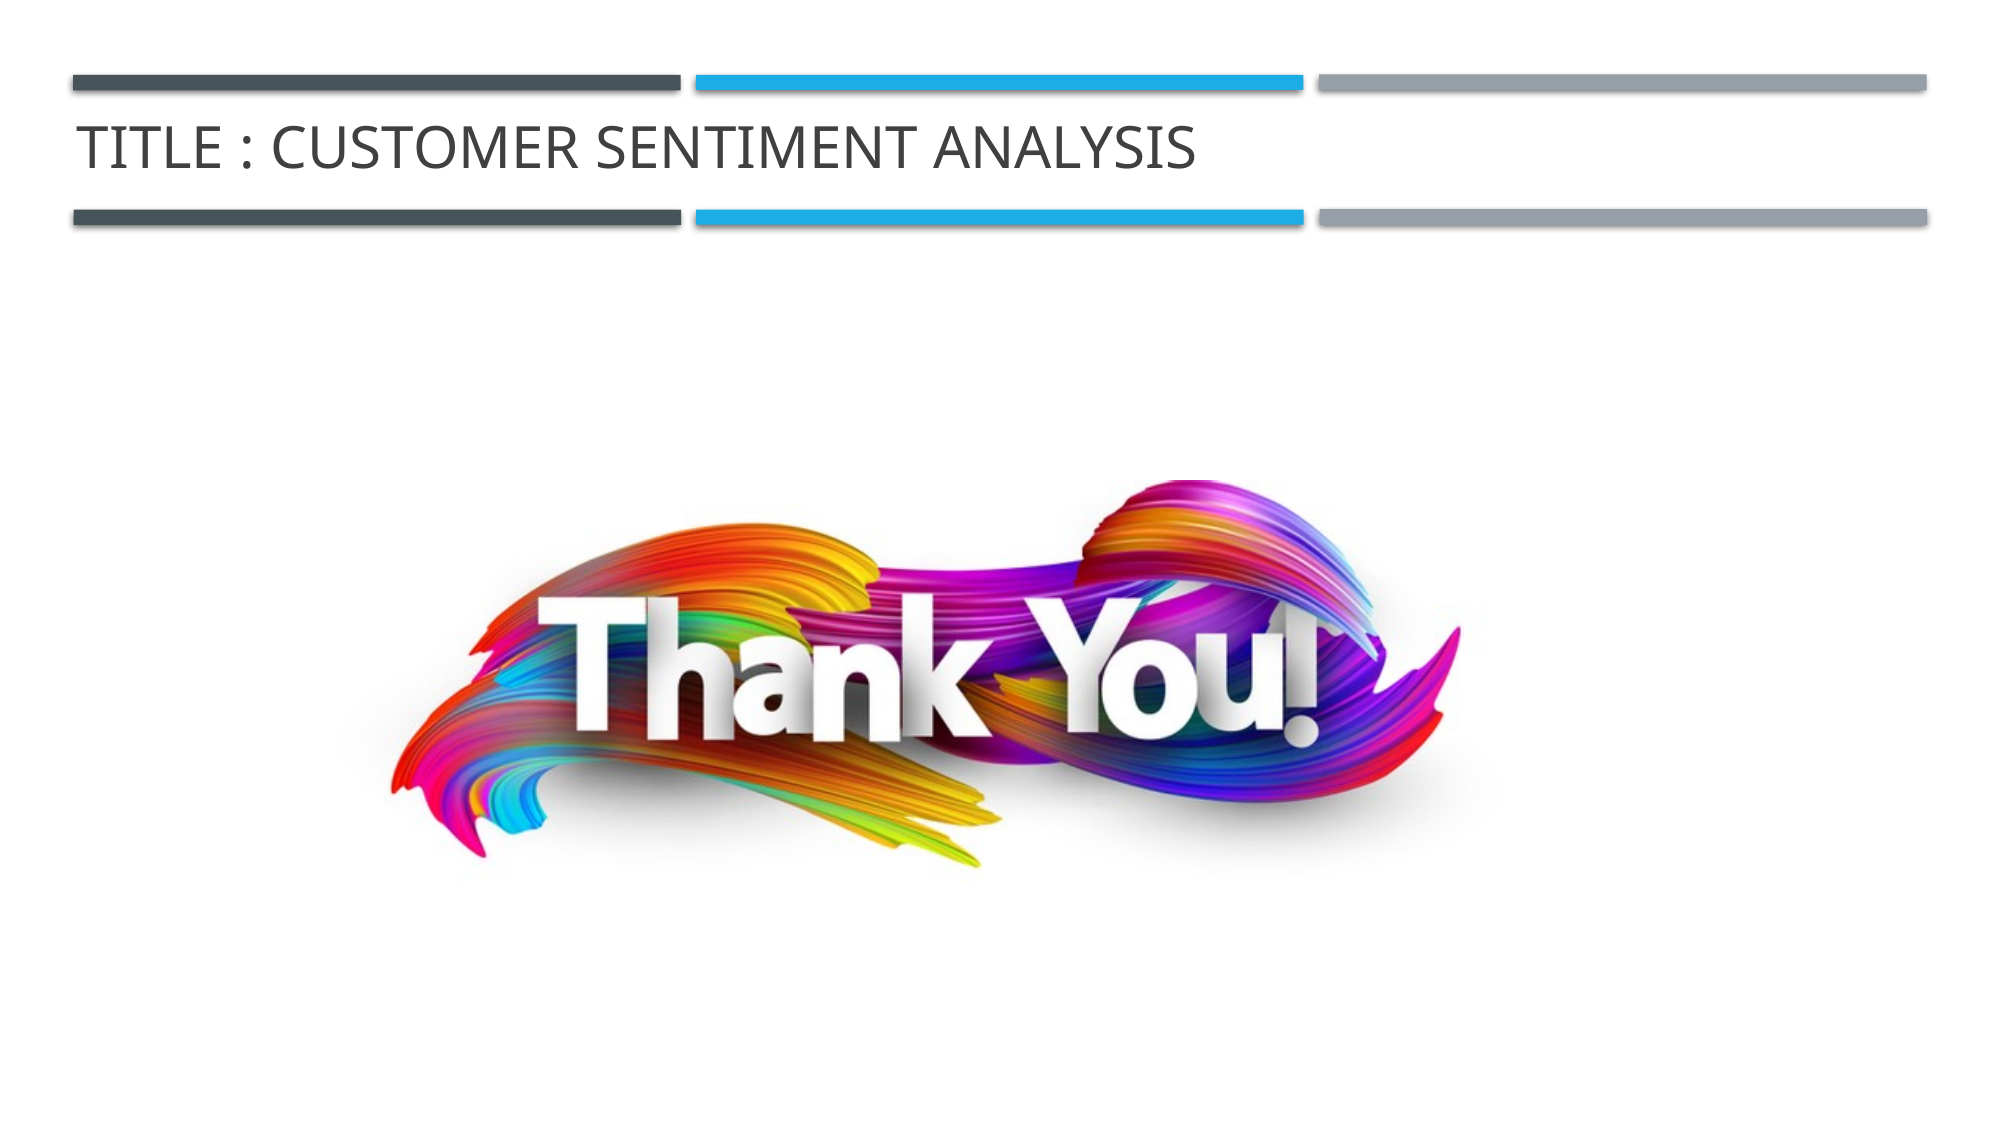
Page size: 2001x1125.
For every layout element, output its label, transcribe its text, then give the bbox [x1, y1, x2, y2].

title Title : Customer Sentiment Analysis [61, 119, 1872, 188]
picture [308, 480, 1526, 893]
